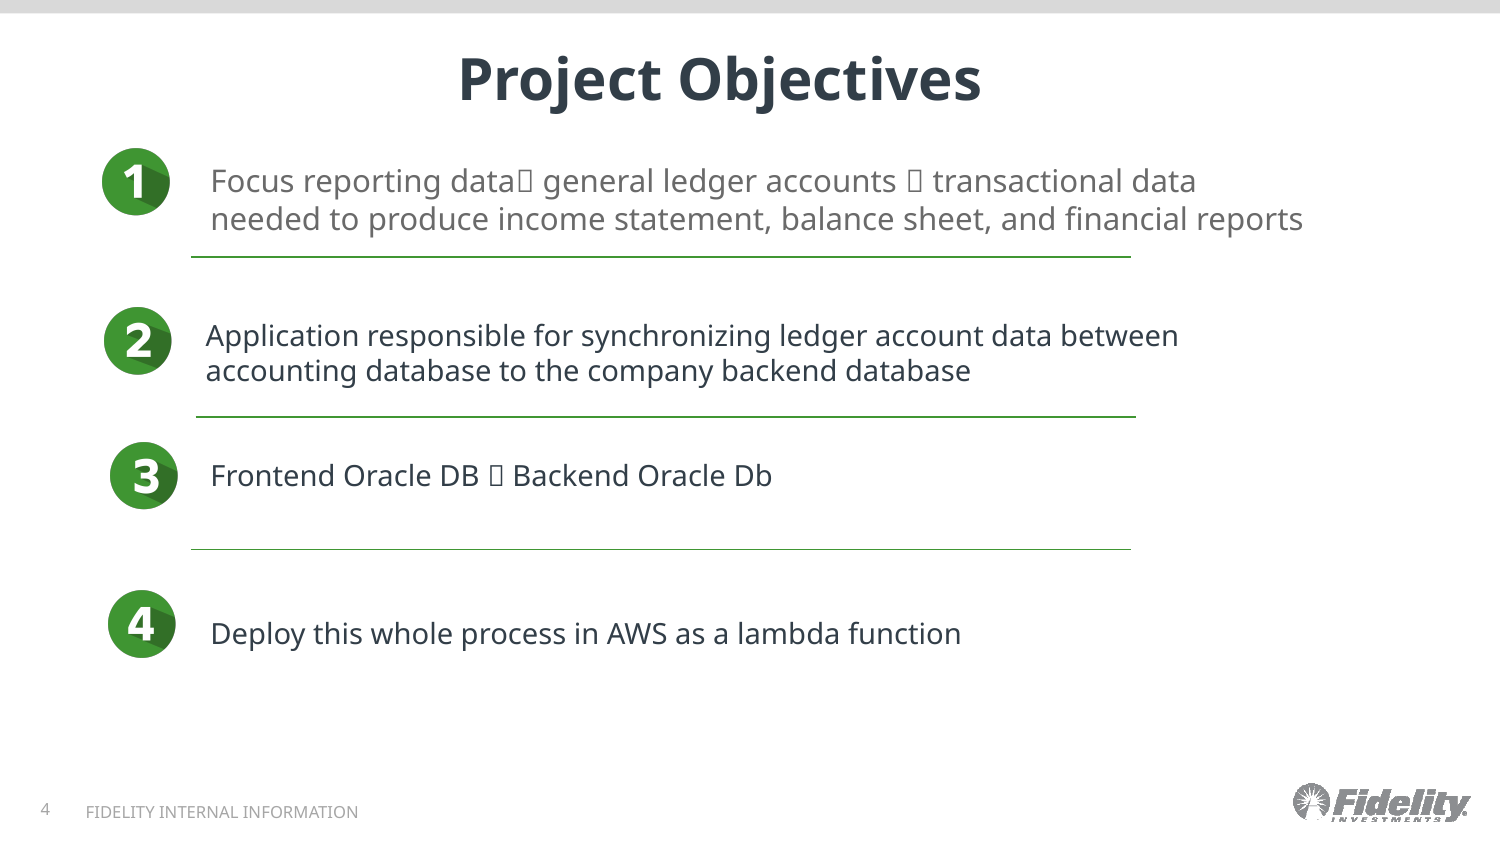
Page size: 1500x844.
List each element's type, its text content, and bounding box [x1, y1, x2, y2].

text_box Focus reporting data general ledger accounts  transactional data needed to produce income statement, balance sheet, and financial reports [195, 154, 1323, 272]
text_box Frontend Oracle DB  Backend Oracle Db [223, 450, 1204, 526]
text_box Deploy this whole process in AWS as a lambda function [211, 608, 1071, 674]
picture [104, 306, 221, 383]
text_box Application responsible for synchronizing ledger account data between accounting database to the company backend database [190, 272, 1293, 401]
picture [109, 441, 219, 523]
slide_number 4 [0, 788, 66, 833]
picture [1293, 783, 1471, 822]
picture [108, 590, 213, 665]
picture [102, 147, 212, 231]
title Project Objectives [31, 34, 1409, 100]
